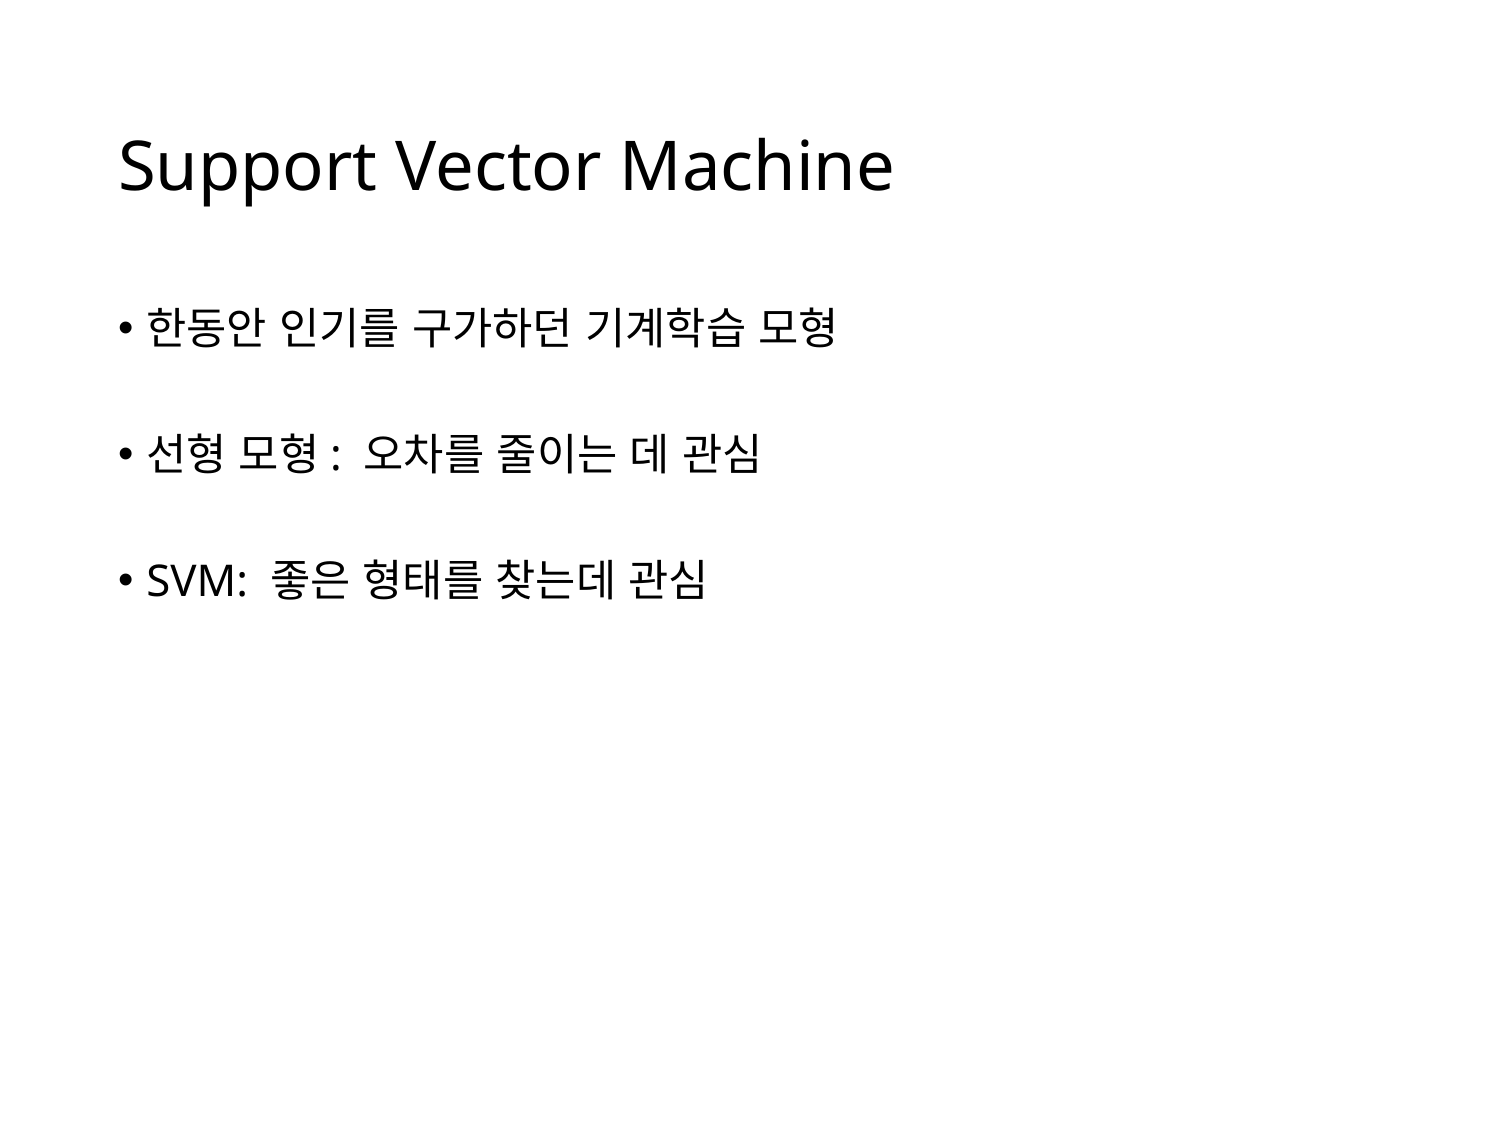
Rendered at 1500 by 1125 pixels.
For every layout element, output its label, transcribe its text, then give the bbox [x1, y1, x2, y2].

title Support Vector Machine [103, 59, 1397, 278]
list 한동안 인기를 구가하던 기계학습 모형 선형 모형: 오차를 줄이는 데 관심 SVM: 좋은 형태를 찾는데 관심 [103, 299, 1397, 1014]
